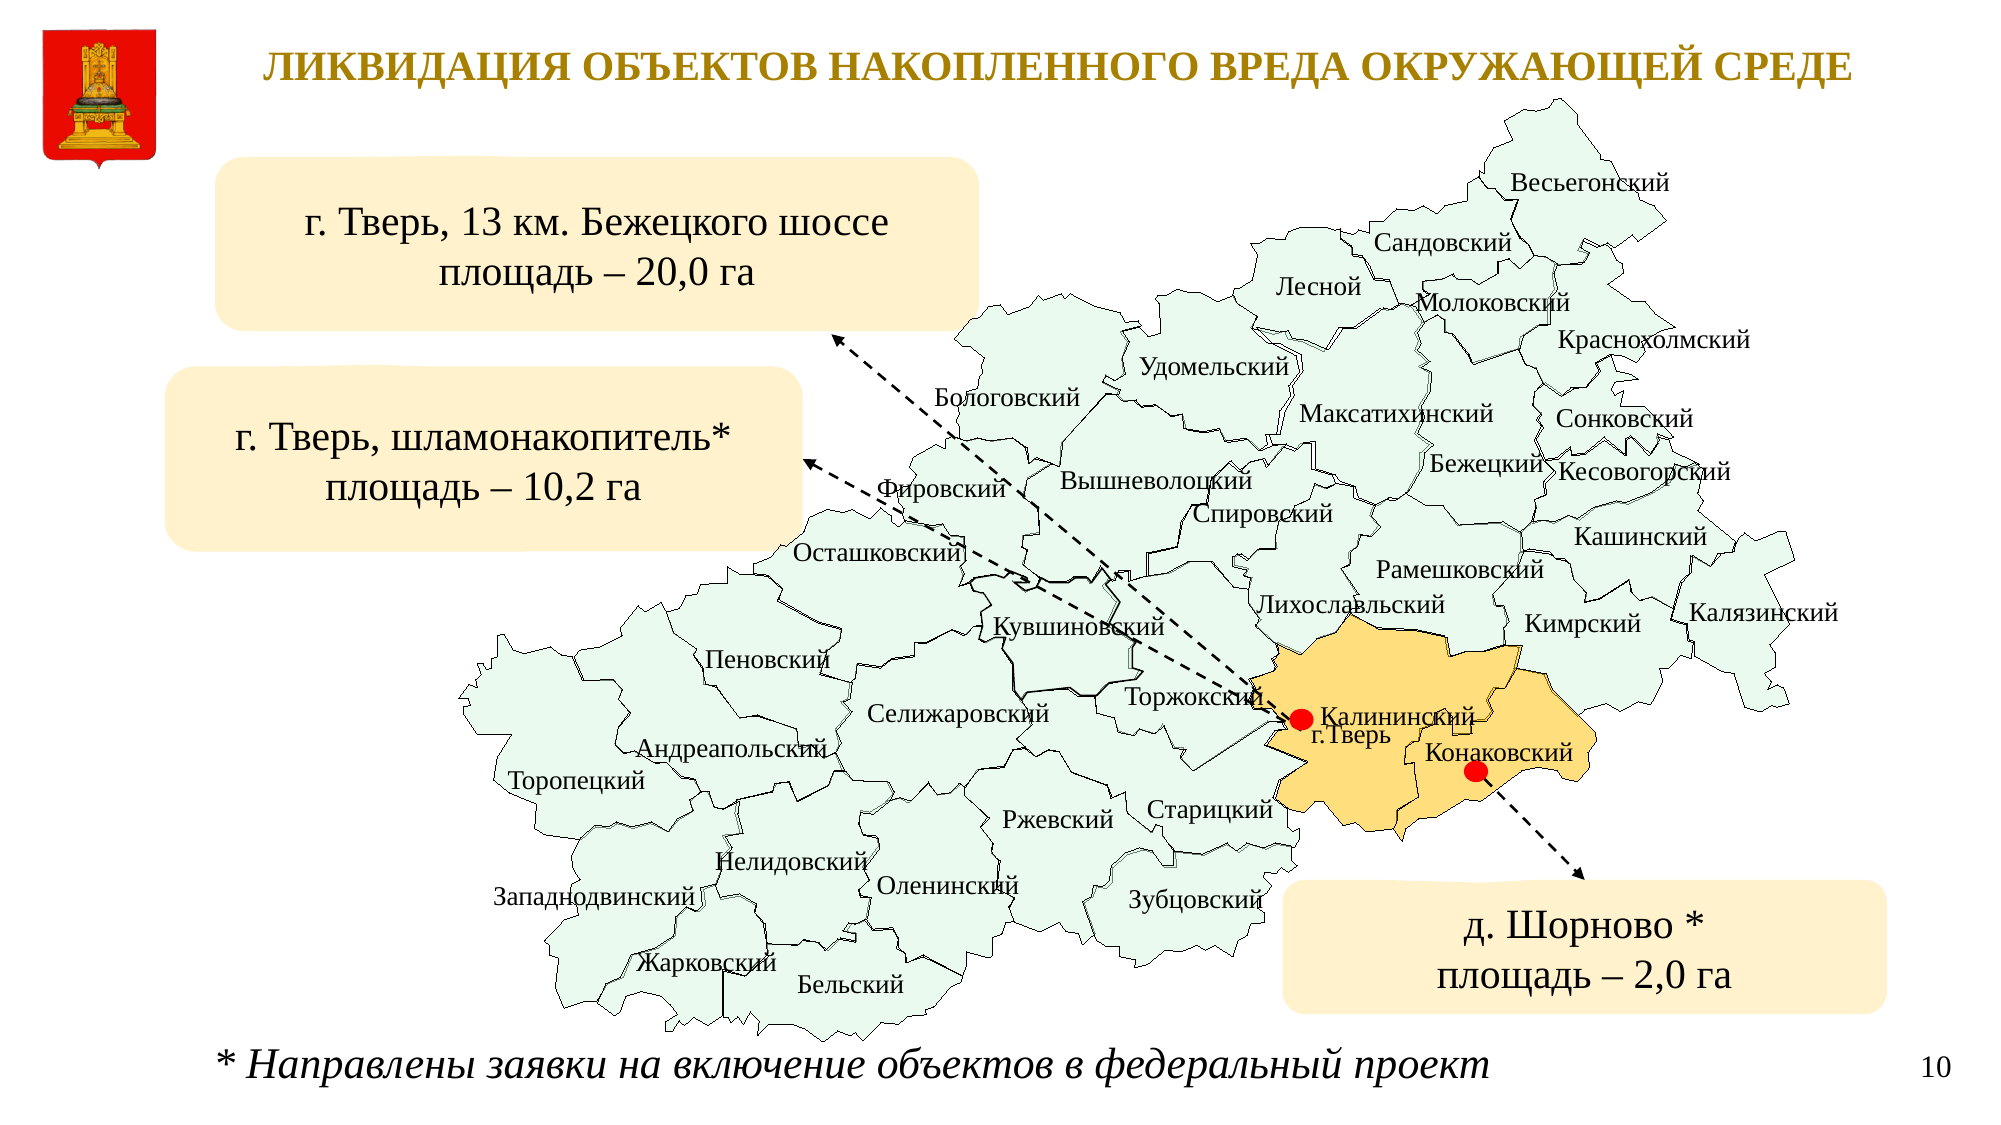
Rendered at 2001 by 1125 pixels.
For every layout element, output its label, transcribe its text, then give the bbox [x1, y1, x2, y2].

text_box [1484, 779, 1585, 880]
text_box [364, 90, 2000, 1058]
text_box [831, 334, 1293, 713]
slide_number 10 [1886, 1058, 1985, 1100]
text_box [802, 458, 1290, 720]
text_box * Направлены заявки на включение объектов в федеральный проект [193, 1024, 1775, 1097]
picture [39, 22, 164, 177]
text_box ЛИКВИДАЦИЯ ОБЪЕКТОВ НАКОПЛЕННОГО ВРЕДА ОКРУЖАЮЩЕЙ СРЕДЕ [204, 0, 1913, 127]
text_box г. Тверь, шламонакопитель* площадь – 10,2 га [163, 363, 364, 553]
text_box г. Тверь, 13 км. Бежецкого шоссе площадь – 20,0 га [213, 155, 364, 333]
